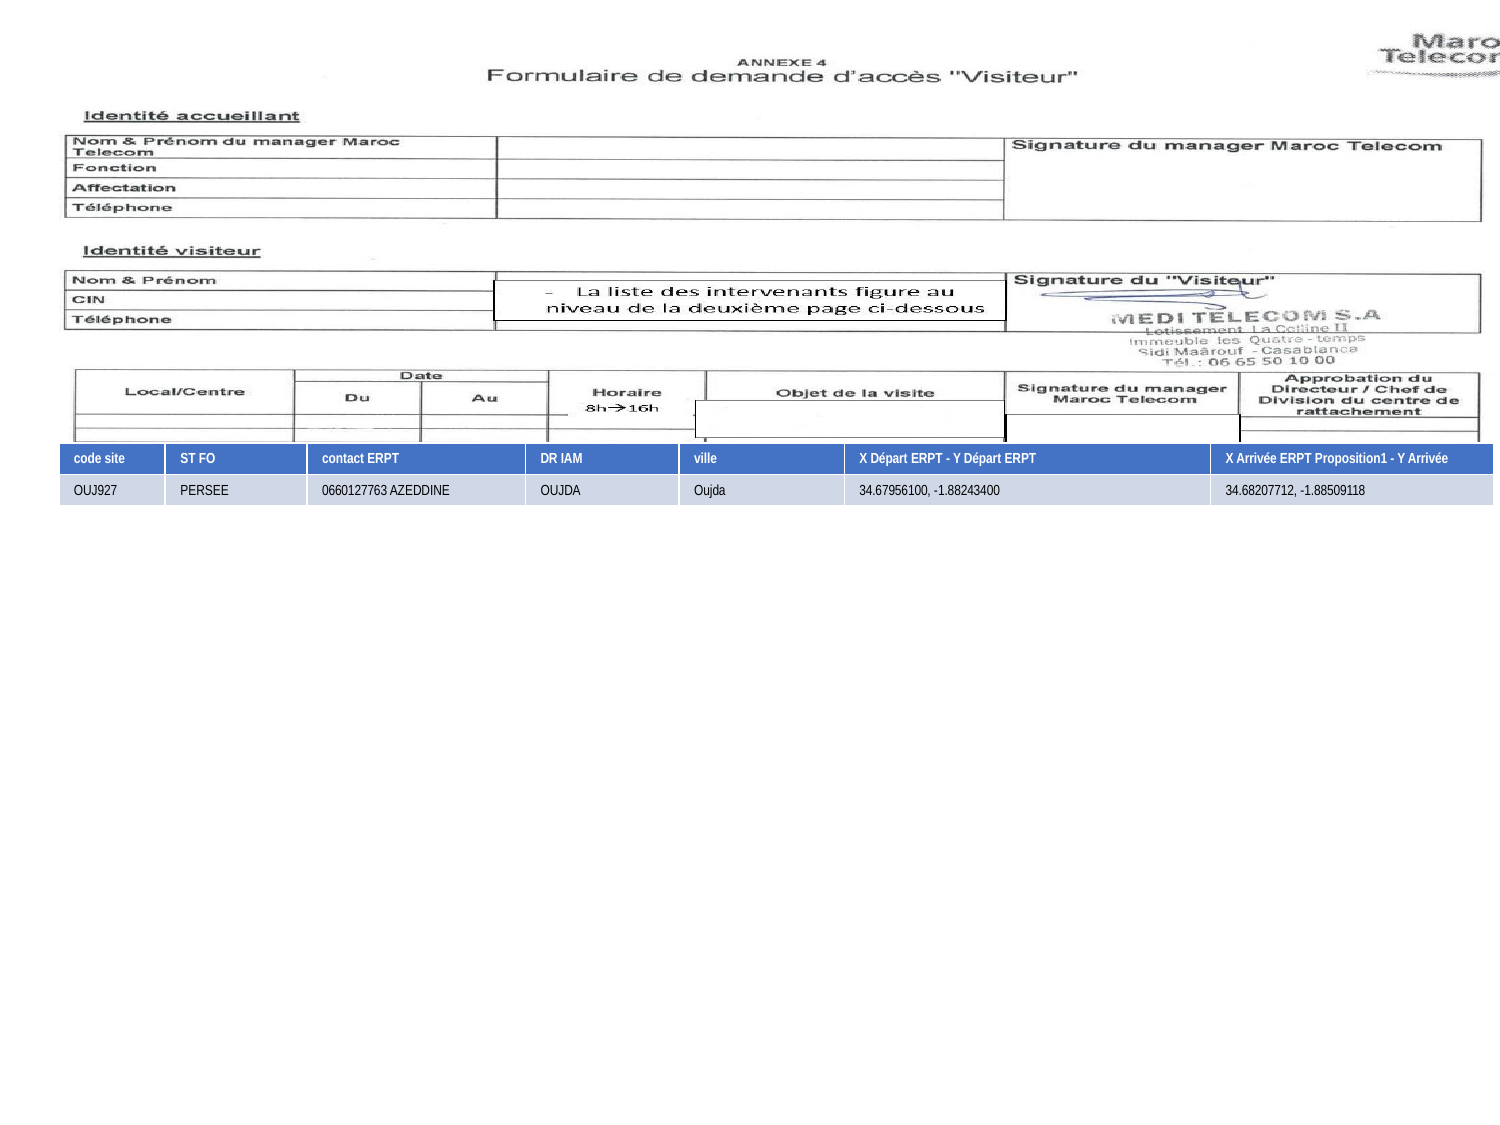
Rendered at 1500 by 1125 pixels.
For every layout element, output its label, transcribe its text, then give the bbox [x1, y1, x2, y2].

table_cell OUJDA [526, 475, 678, 505]
picture [58, 29, 1500, 444]
table_header code site [60, 452, 164, 474]
table_header X Arrivée ERPT Proposition1 - Y Arrivée [1211, 452, 1493, 474]
table_cell 34.67956100, -1.88243400 [845, 475, 1210, 505]
table_header ST FO [166, 452, 306, 474]
table_header DR IAM [526, 452, 678, 474]
table_cell 0660127763 AZEDDINE [308, 475, 525, 505]
table_header contact ERPT [308, 452, 525, 474]
table_header ville [680, 452, 844, 474]
table_cell PERSEE [166, 475, 306, 505]
table_header X Départ ERPT - Y Départ ERPT [845, 452, 1210, 474]
table_cell Oujda [680, 475, 844, 505]
table_cell OUJ927 [60, 475, 164, 505]
table_cell 34.68207712, -1.88509118 [1211, 475, 1493, 505]
